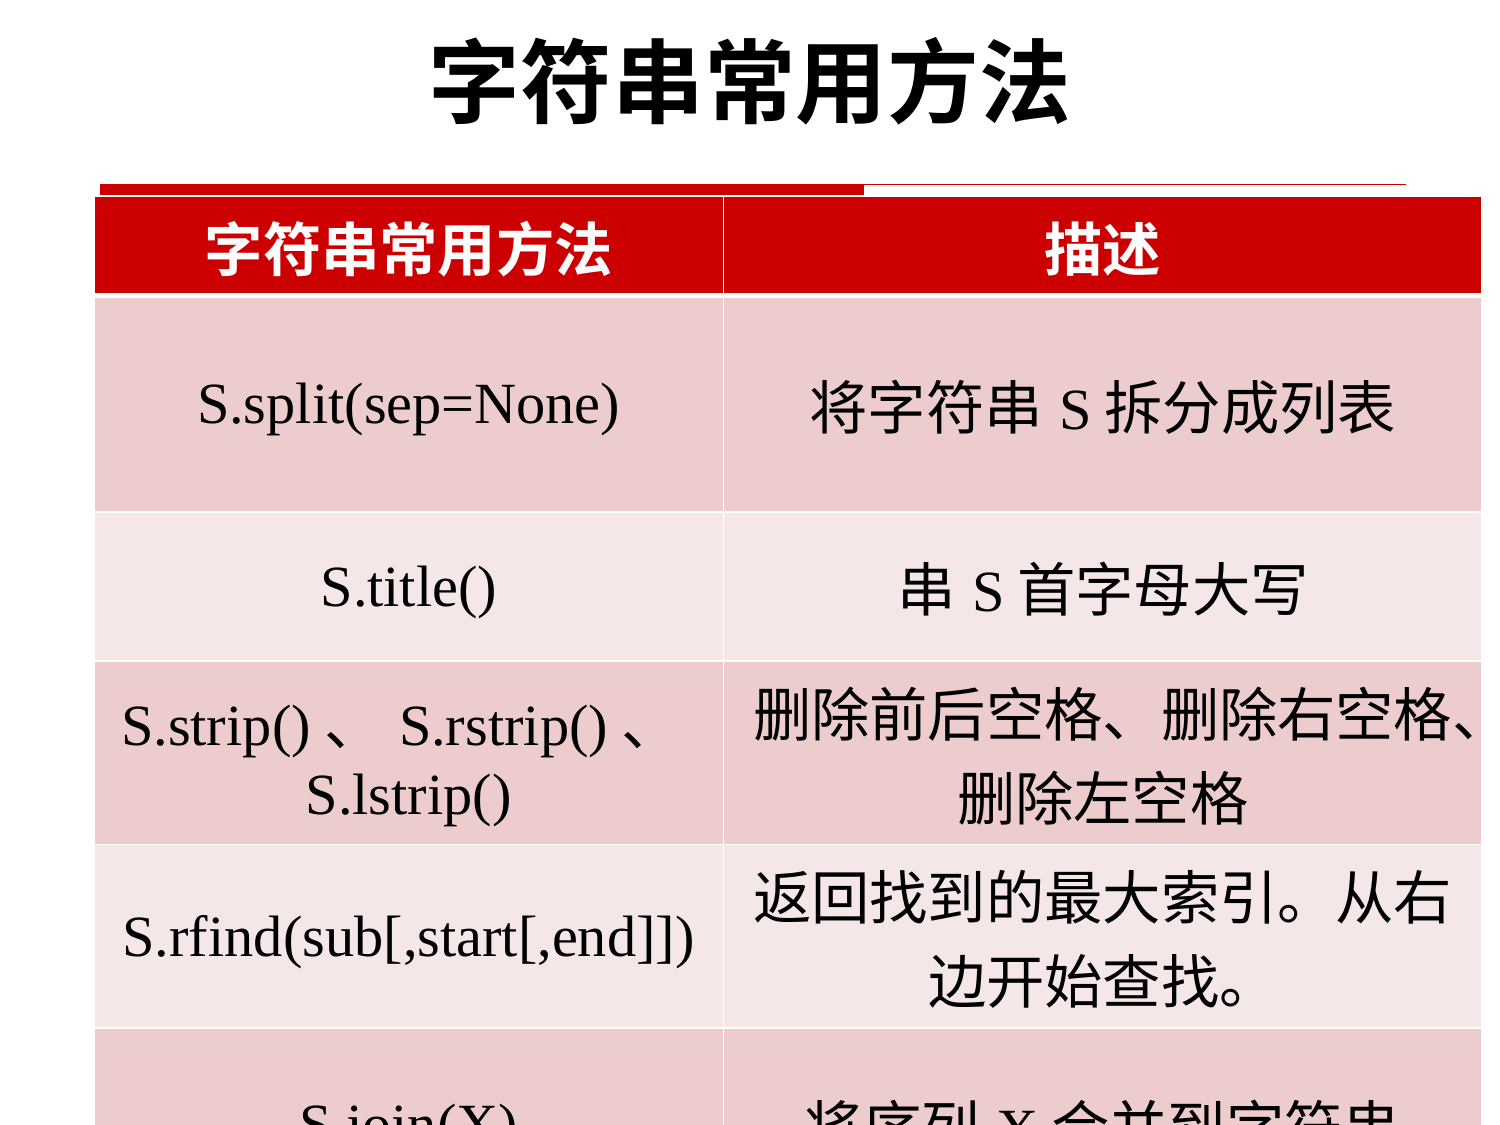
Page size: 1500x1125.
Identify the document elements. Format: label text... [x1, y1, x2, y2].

table_cell 串S首字母大写 [724, 513, 1481, 660]
table_cell S.split(sep=None) [95, 298, 723, 511]
table_cell 将序列X合并到字符串 [724, 1029, 1481, 1125]
table_cell 返回找到的最大索引。从右边开始查找。 [724, 845, 1481, 1027]
table_cell S.strip()、S.rstrip()、S.lstrip() [95, 662, 723, 844]
table_cell S.join(X) [95, 1029, 723, 1125]
table_cell S.rfind(sub[,start[,end]]) [95, 845, 723, 1027]
table_cell 删除前后空格、删除右空格、删除左空格 [724, 662, 1481, 844]
table_header 描述 [724, 197, 1481, 293]
title 字符串常用方法 [244, 30, 1255, 142]
table_cell S.title() [95, 513, 723, 660]
table_cell 将字符串S拆分成列表 [724, 298, 1481, 511]
table_header 字符串常用方法 [95, 197, 723, 293]
